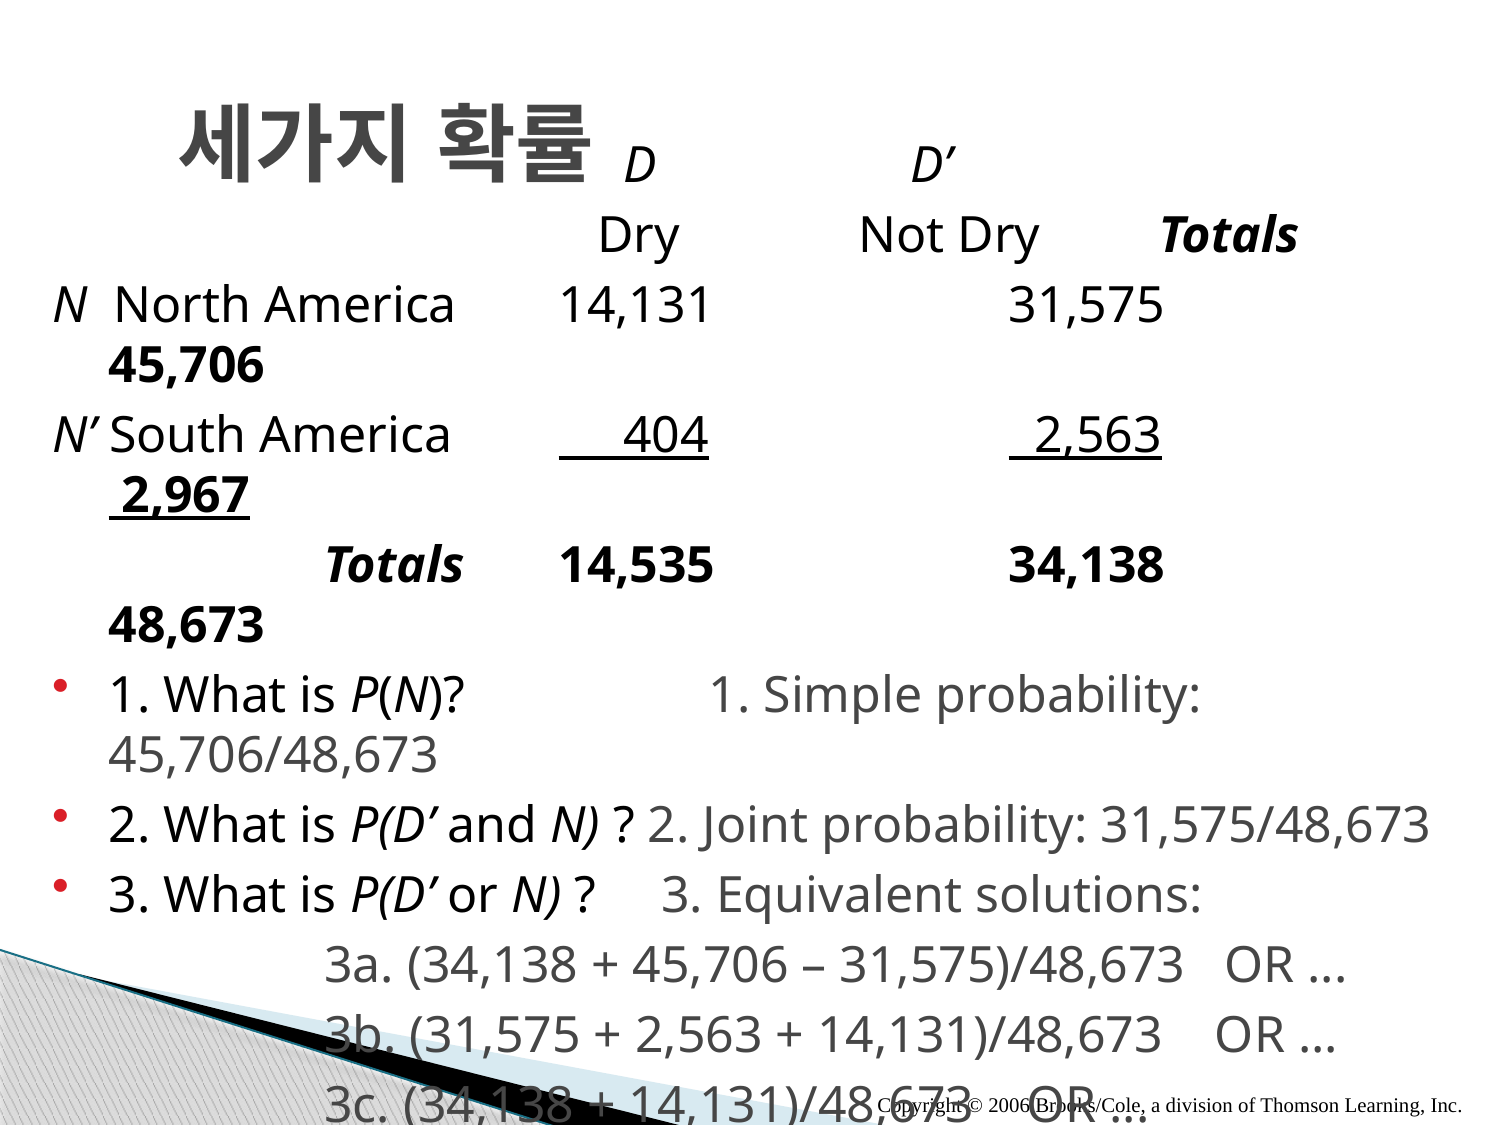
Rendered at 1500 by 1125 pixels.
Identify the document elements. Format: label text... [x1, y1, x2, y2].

text_box D D’ Dry Not Dry Totals N North America 14,131 31,575 45,706 N’ South America 404 2,563 2,967 Totals 14,535 34,138 48,673 1. What is P(N)? 1. Simple probability: 45,706/48,673 2. What is P(D’ and N) ? 2. Joint probability: 31,575/48,673 3. What is P(D’ or N) ? 3. Equivalent solutions: 3a. (34,138 + 45,706 – 31,575)/48,673 OR ... 3b. (31,575 + 2,563 + 14,131)/48,673 OR ... 3c. (34,138 + 14,131)/48,673 OR ... 3d. (48,673 – 404)/48,673 [37, 124, 1475, 1025]
title 세가지 확률 [162, 44, 1438, 124]
